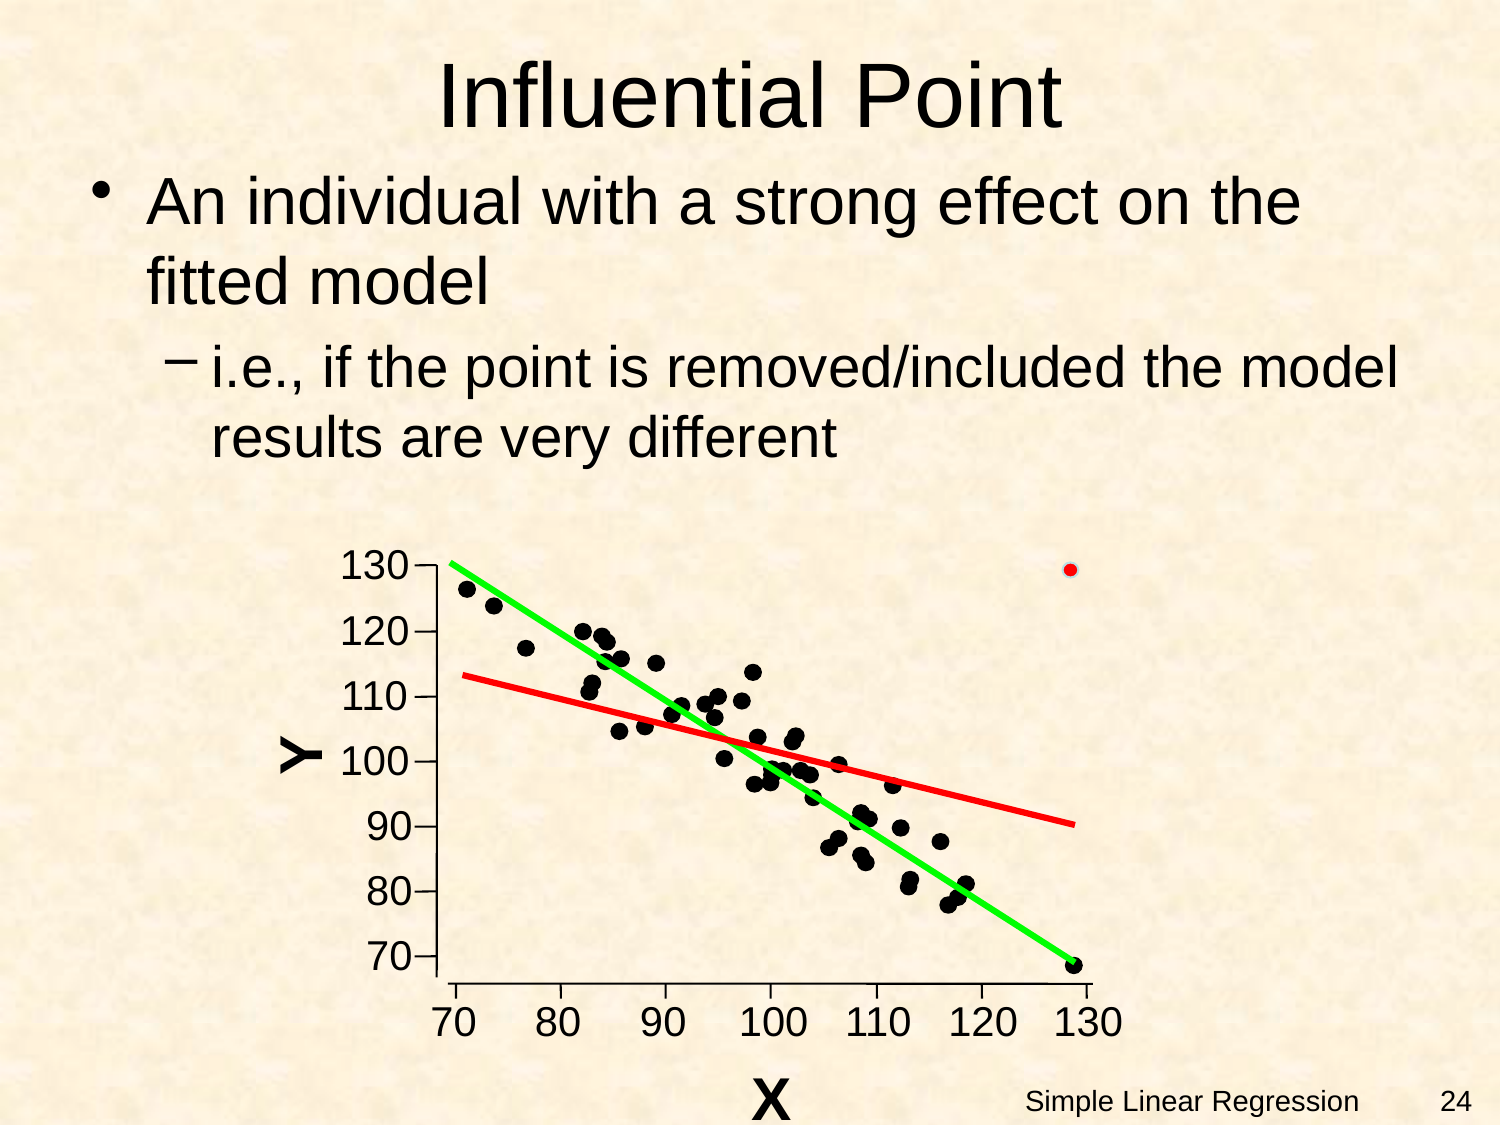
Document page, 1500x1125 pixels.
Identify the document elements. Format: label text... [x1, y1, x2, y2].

footer Simple Linear Regression [1128, 1074, 1376, 1113]
list An individual with a strong effect on the fitted model i.e., if the point is removed/included the model results are very different [74, 149, 1426, 538]
slide_number 24 [1387, 1074, 1488, 1125]
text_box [262, 537, 1124, 1125]
title Influential Point [10, 19, 1490, 163]
